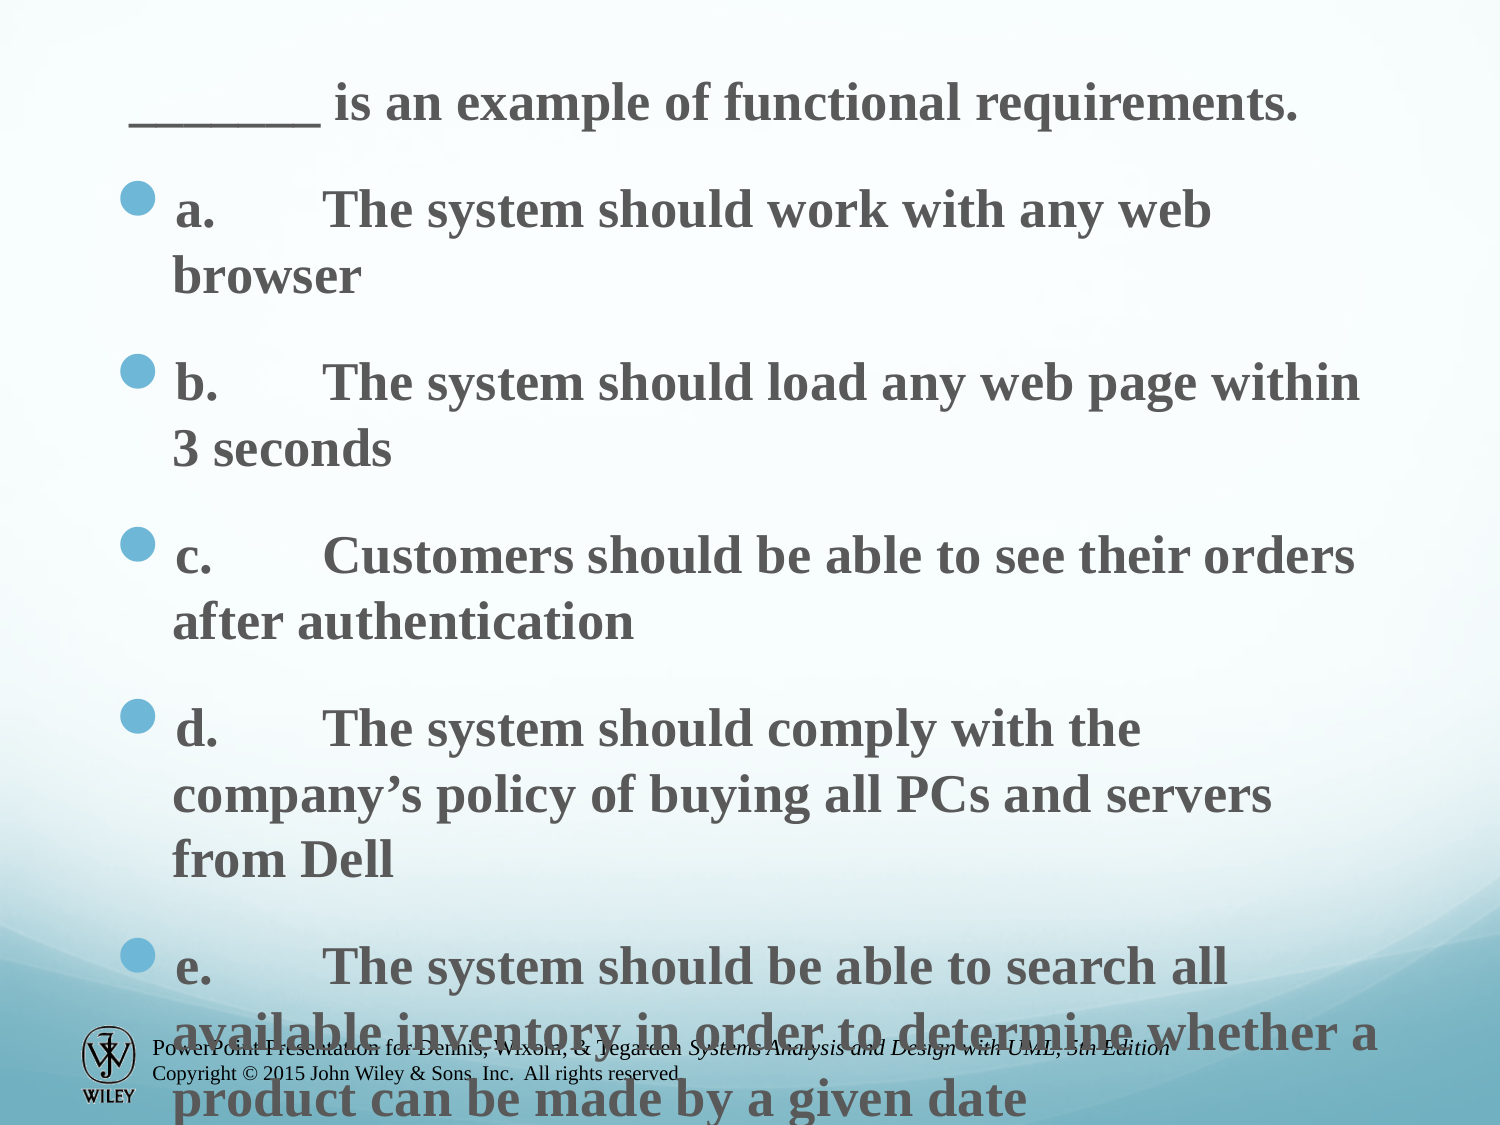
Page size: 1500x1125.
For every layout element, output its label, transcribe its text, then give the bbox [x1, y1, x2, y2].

picture [78, 1024, 138, 1105]
list _______ is an example of functional requirements. a. The system should work with any web browser b. The system should load any web page within 3 seconds c. Customers should be able to see their orders after authentication d. The system should comply with the company’s policy of buying all PCs and servers from Dell e. The system should be able to search all available inventory in order to determine whether a product can be made by a given date [100, 58, 1419, 976]
